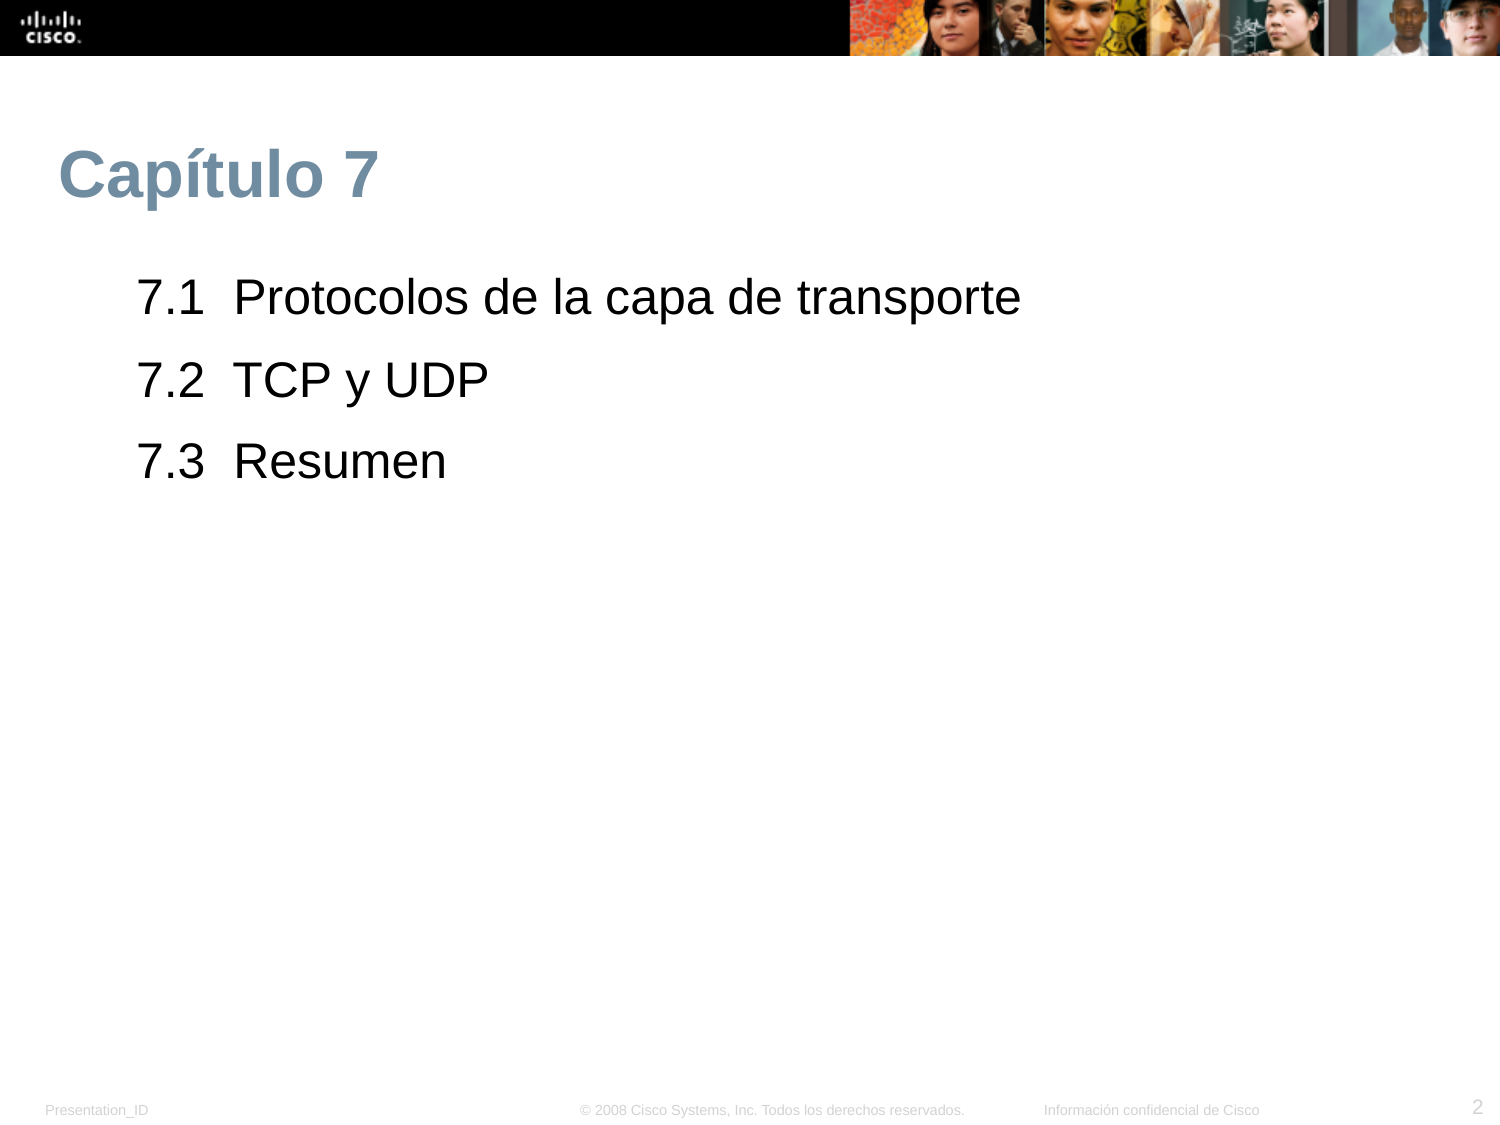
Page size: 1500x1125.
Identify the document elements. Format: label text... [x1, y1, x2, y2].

title Capítulo 7 [44, 80, 1382, 219]
picture [0, 0, 1500, 56]
list 7.1 Protocolos de la capa de transporte 7.2 TCP y UDP 7.3 Resumen [122, 262, 1457, 991]
